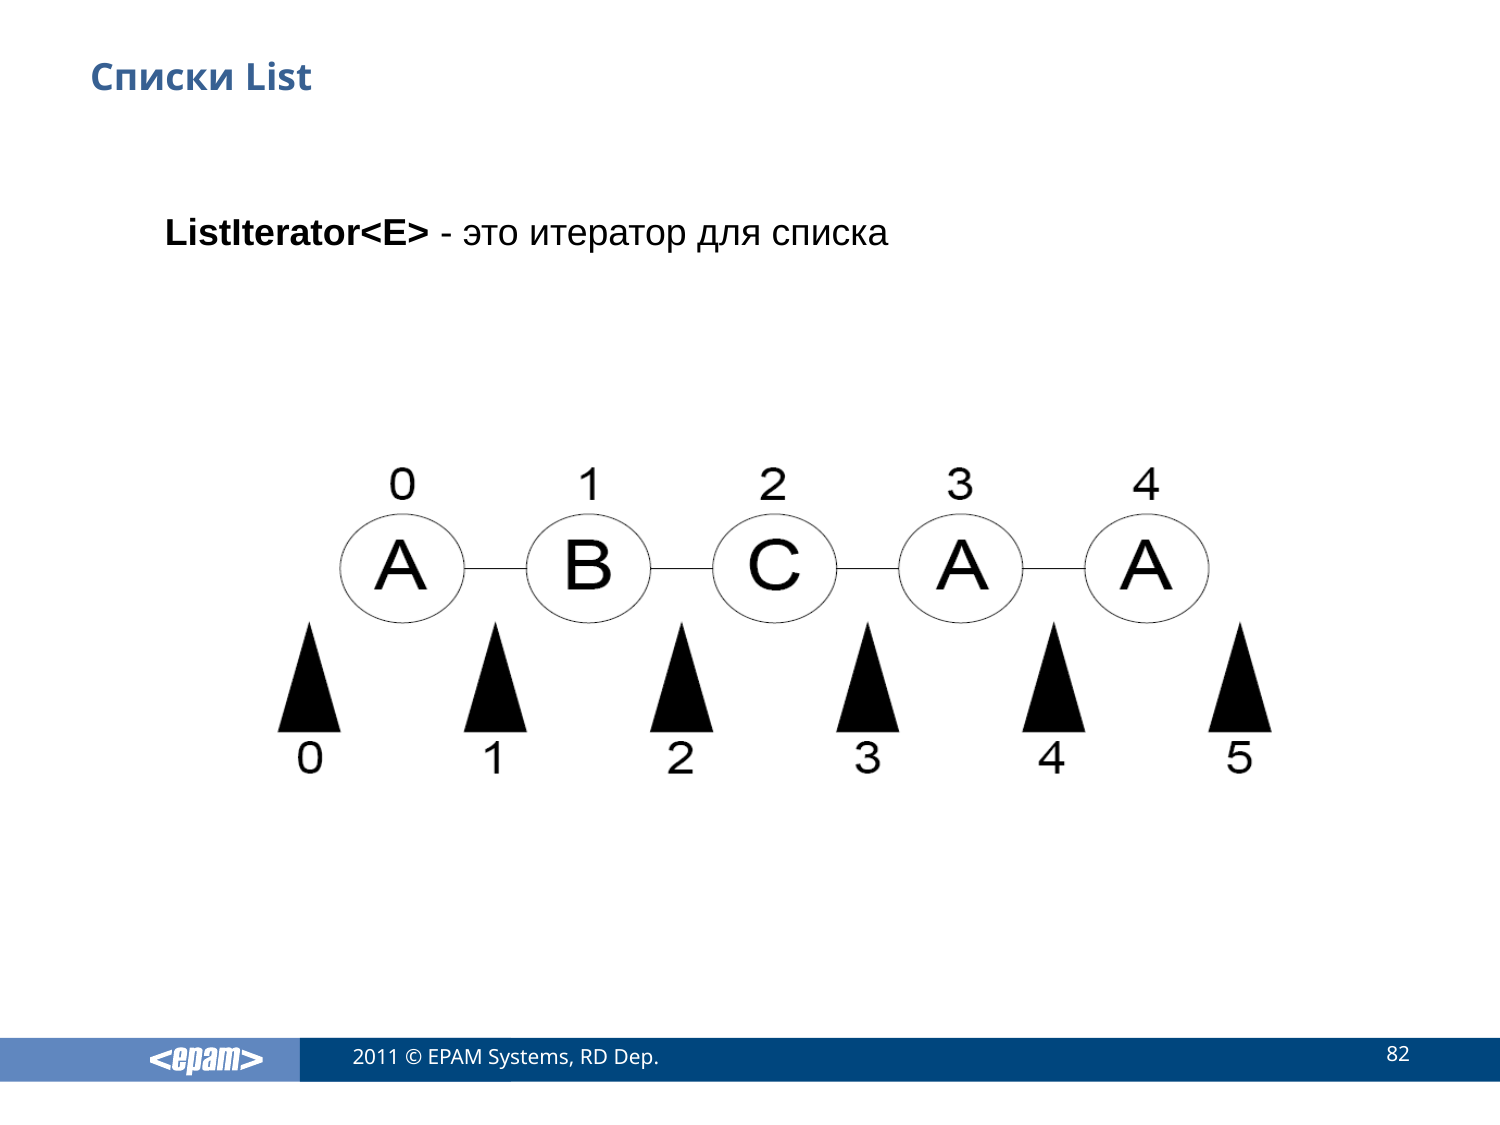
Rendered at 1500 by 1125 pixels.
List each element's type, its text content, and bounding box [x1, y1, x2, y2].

slide_number 82 [1262, 1025, 1425, 1085]
title Списки List [75, 45, 1425, 163]
footer 2011 © EPAM Systems, RD Dep. [337, 1028, 738, 1088]
list ListIterator<E> - это итератор для списка [150, 200, 1350, 988]
picture [210, 445, 1312, 798]
